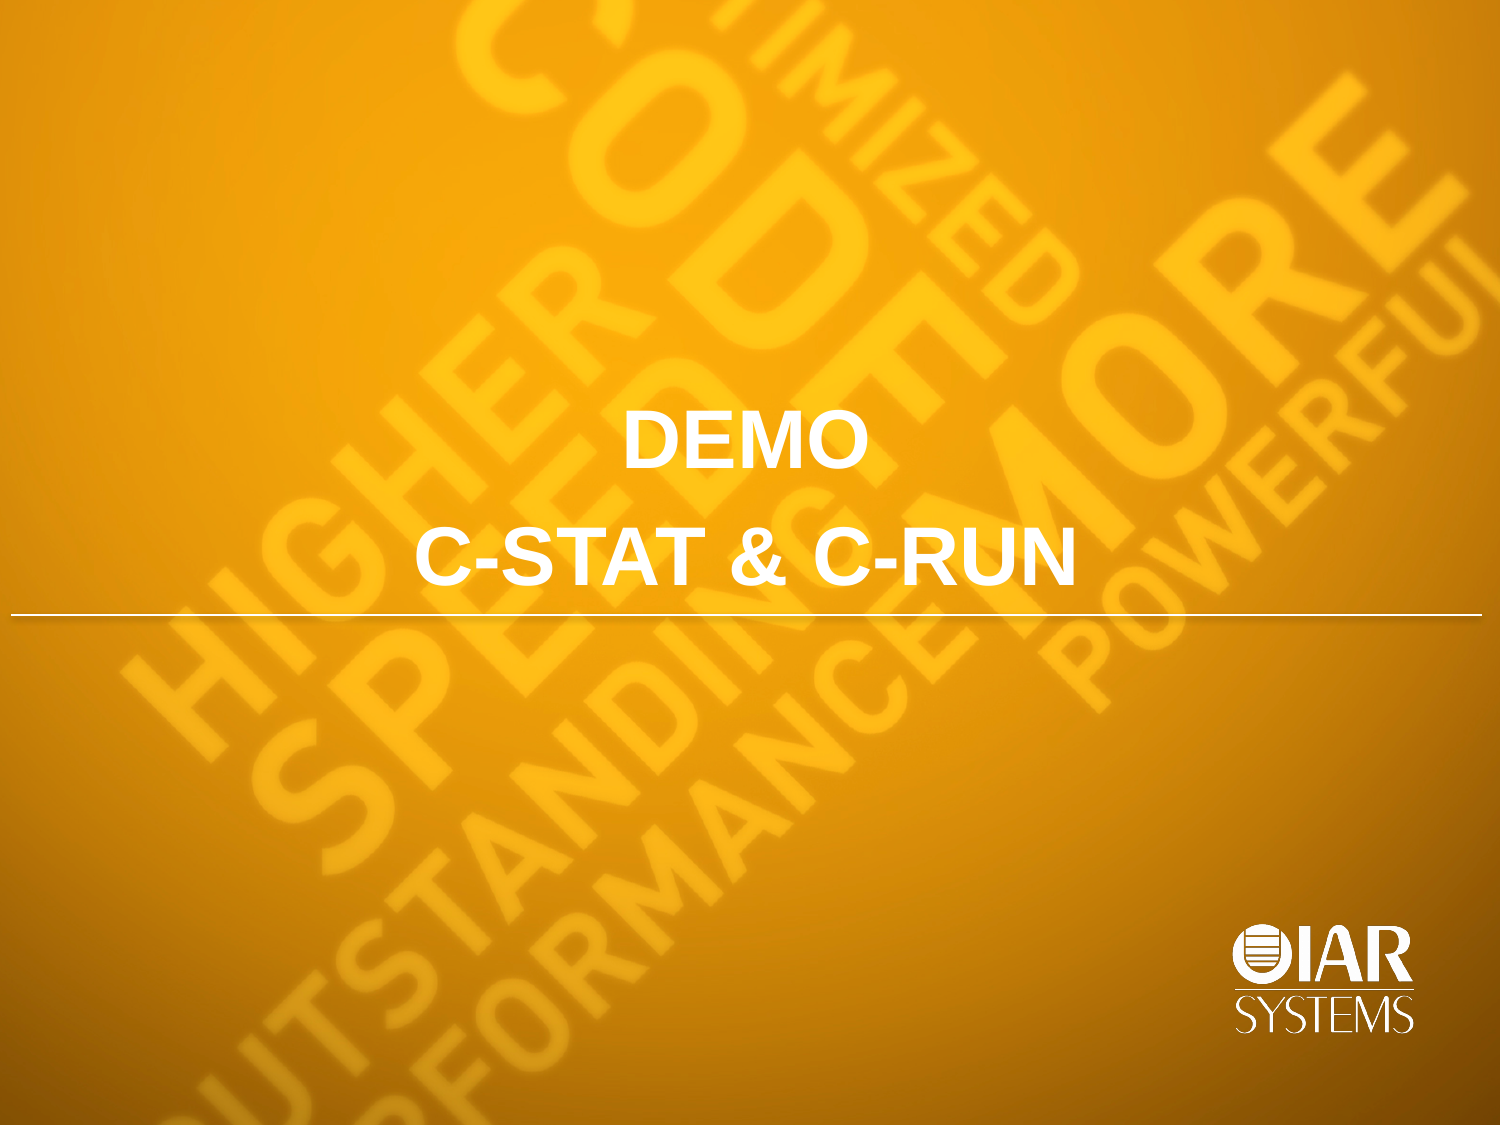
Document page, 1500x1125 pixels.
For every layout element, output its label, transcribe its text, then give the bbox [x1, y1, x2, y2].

list DEMO C-STAT & C-RUN [10, 401, 1483, 587]
picture [0, 0, 1500, 1125]
